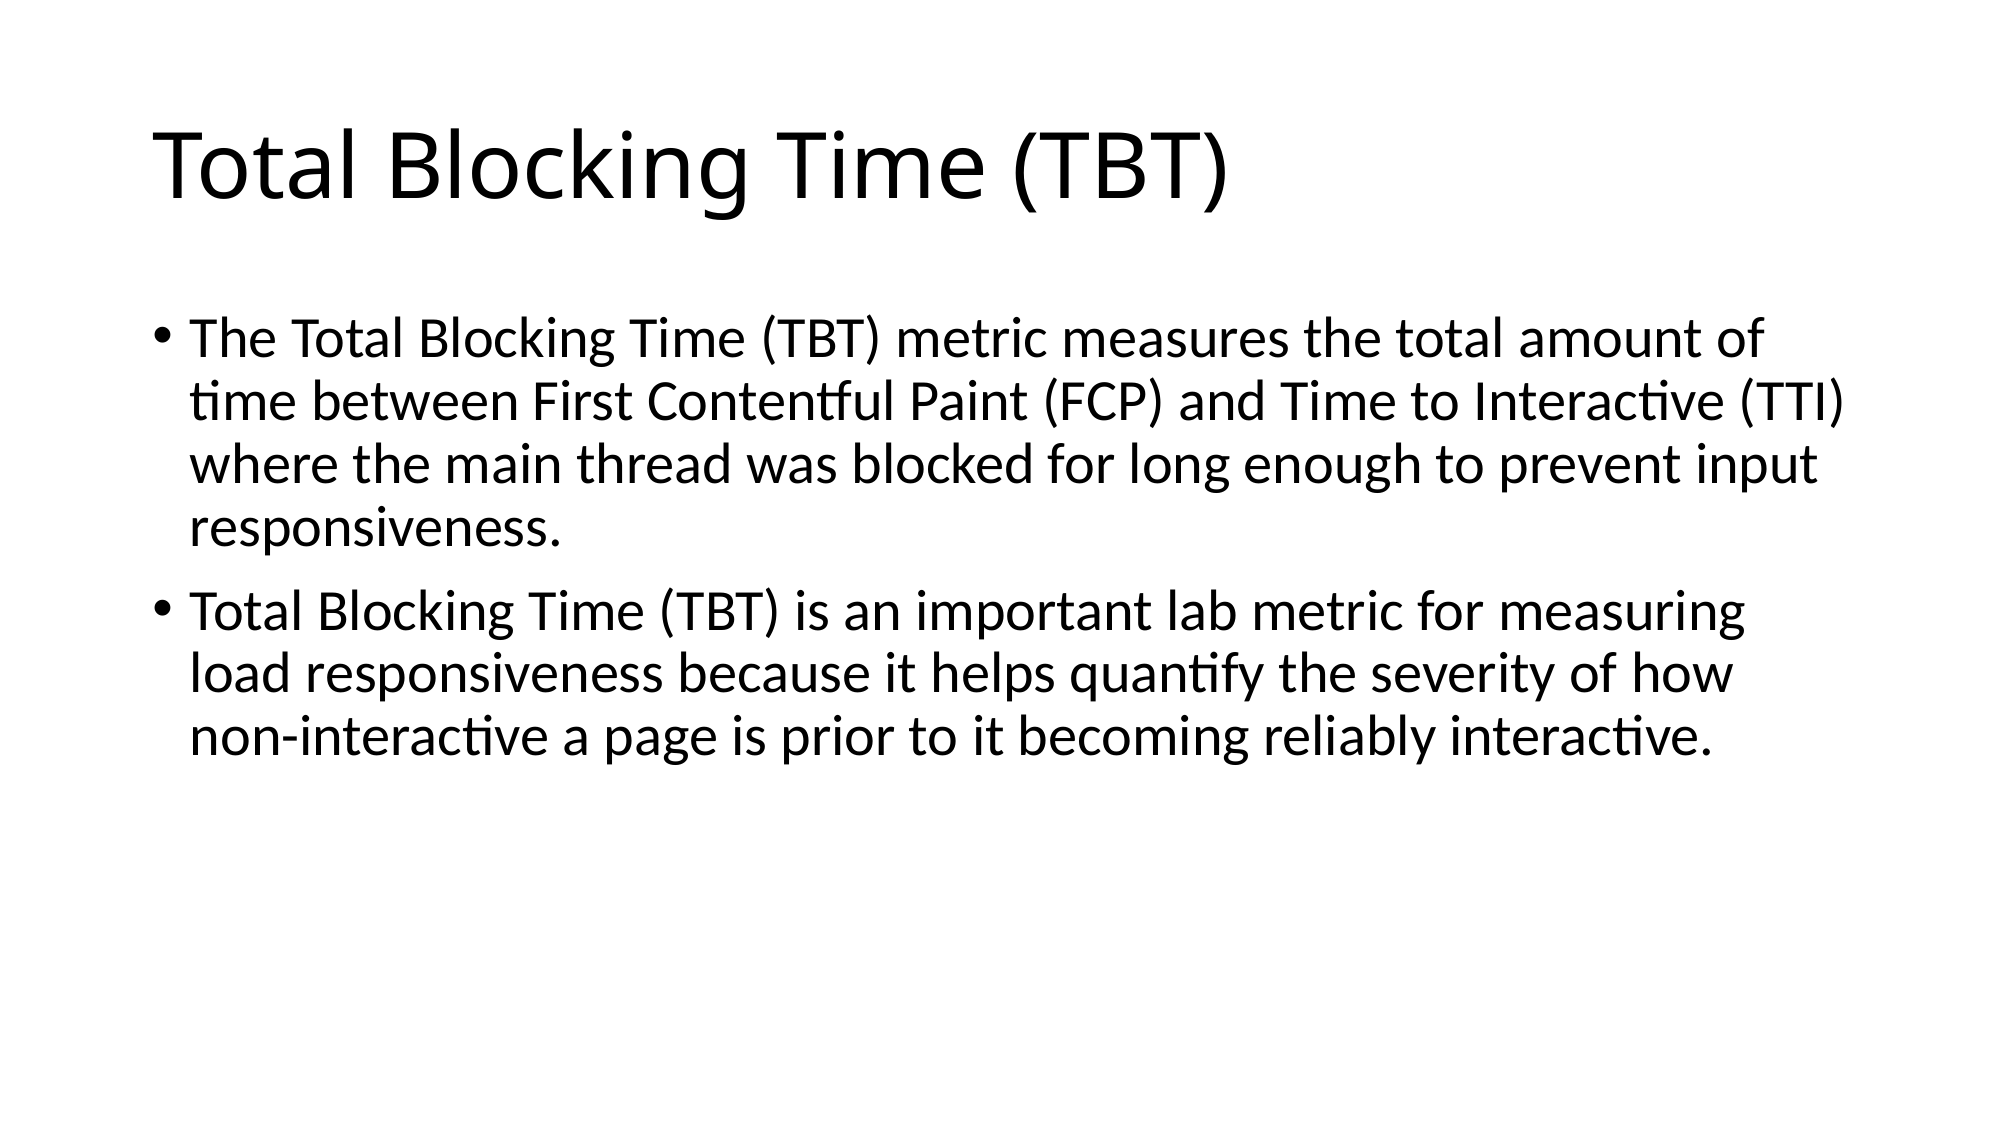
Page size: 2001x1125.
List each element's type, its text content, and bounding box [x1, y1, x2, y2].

title Total Blocking Time (TBT) [137, 59, 1863, 278]
list The Total Blocking Time (TBT) metric measures the total amount of time between First Contentful Paint (FCP) and Time to Interactive (TTI) where the main thread was blocked for long enough to prevent input responsiveness. Total Blocking Time (TBT) is an important lab metric for measuring load responsiveness because it helps quantify the severity of how non-interactive a page is prior to it becoming reliably interactive. [137, 299, 1863, 1014]
